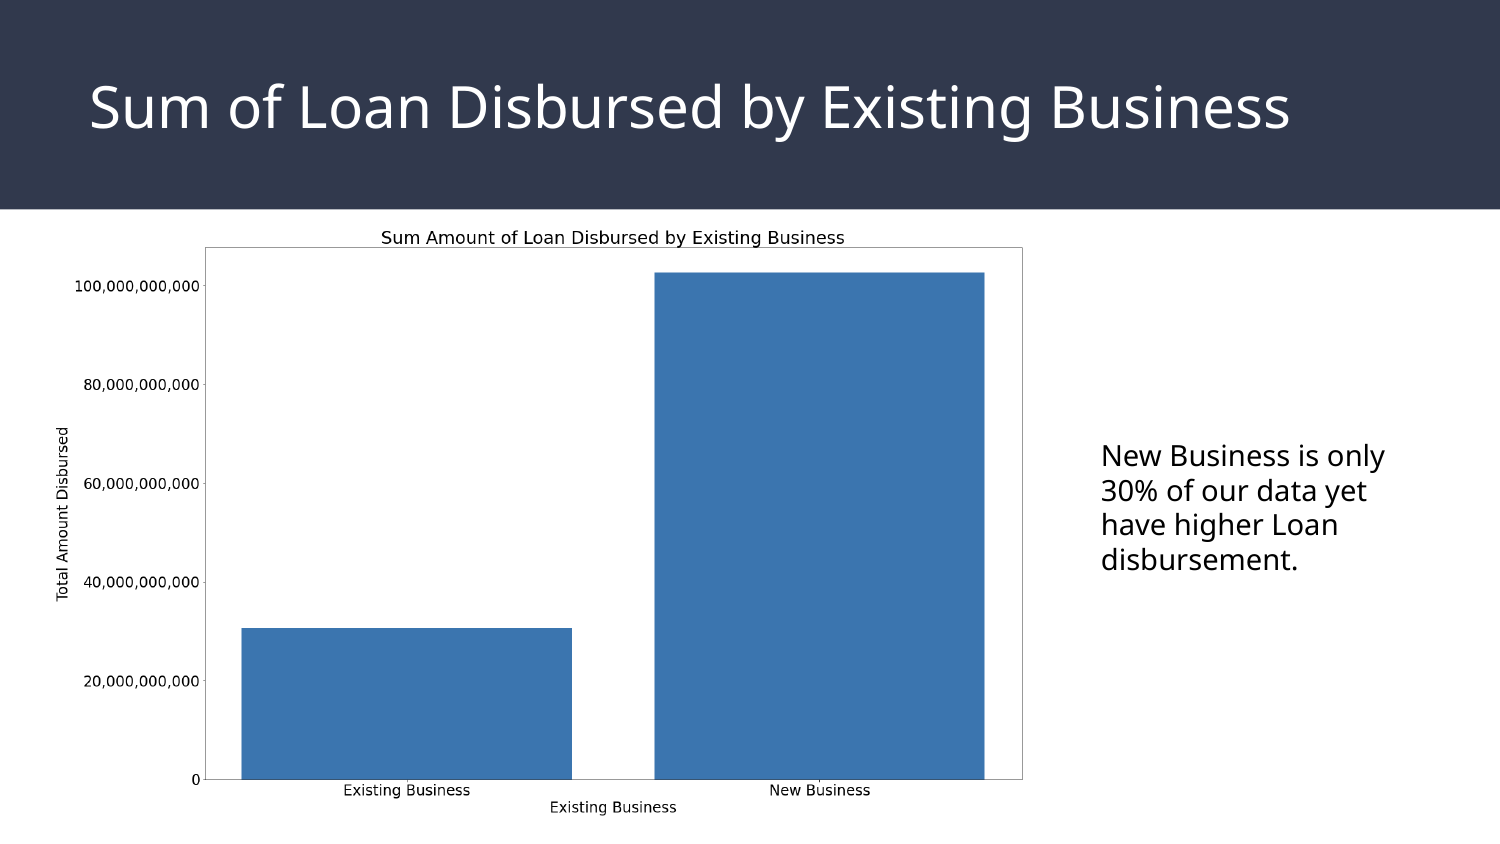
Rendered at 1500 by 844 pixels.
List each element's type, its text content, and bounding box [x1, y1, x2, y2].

title Sum of Loan Disbursed by Existing Business [74, 55, 1473, 158]
text_box New Business is only 30% of our data yet have higher Loan disbursement. [1085, 421, 1453, 592]
picture [49, 227, 1036, 819]
